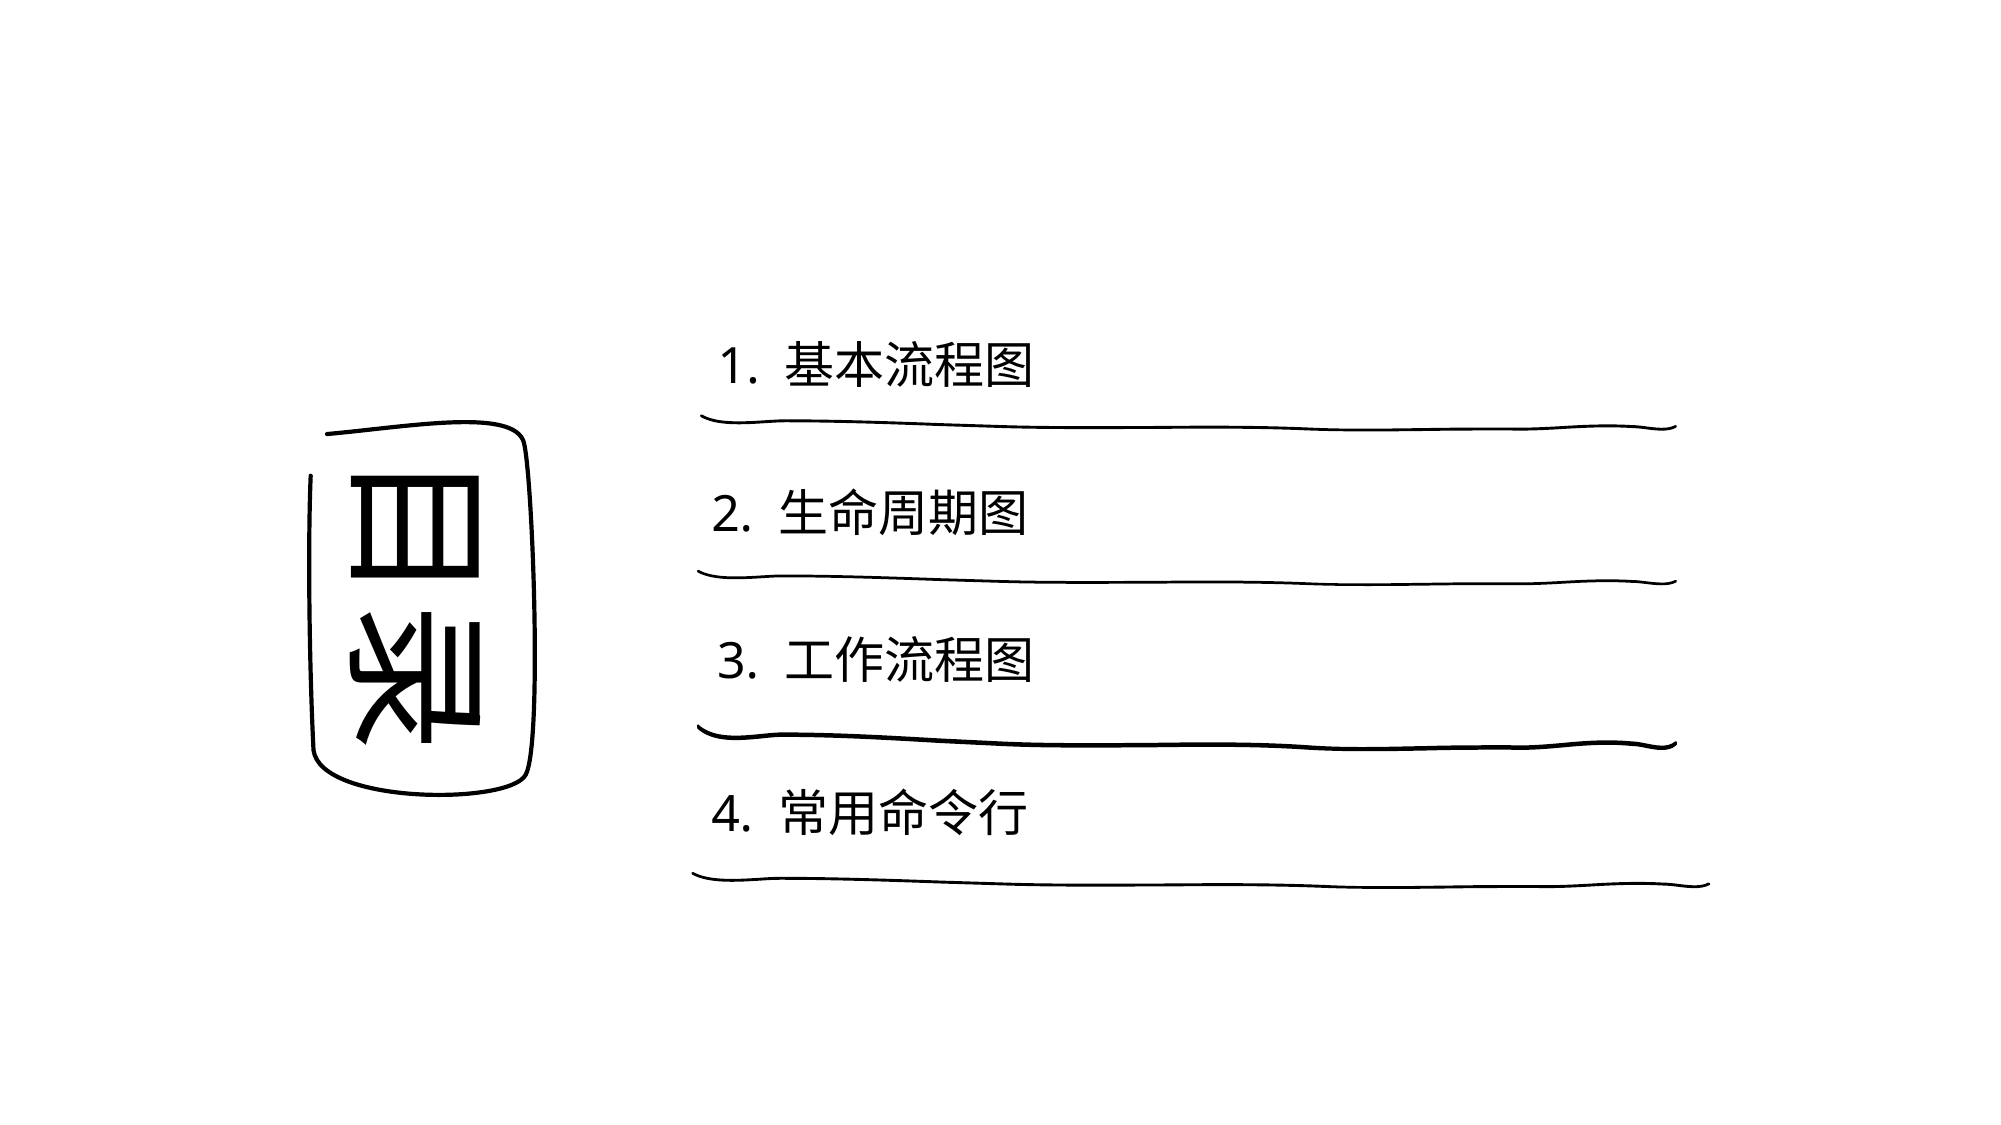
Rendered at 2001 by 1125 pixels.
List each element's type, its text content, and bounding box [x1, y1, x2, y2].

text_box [307, 422, 535, 795]
text_box 3. 工作流程图 [702, 621, 1516, 696]
text_box [691, 872, 1711, 889]
text_box 4. 常用命令行 [696, 774, 1680, 849]
text_box 1. 基本流程图 [702, 326, 1678, 401]
text_box 2. 生命周期图 [696, 473, 1708, 549]
text_box [696, 569, 1677, 587]
text_box [700, 414, 1677, 432]
text_box [696, 724, 1677, 752]
